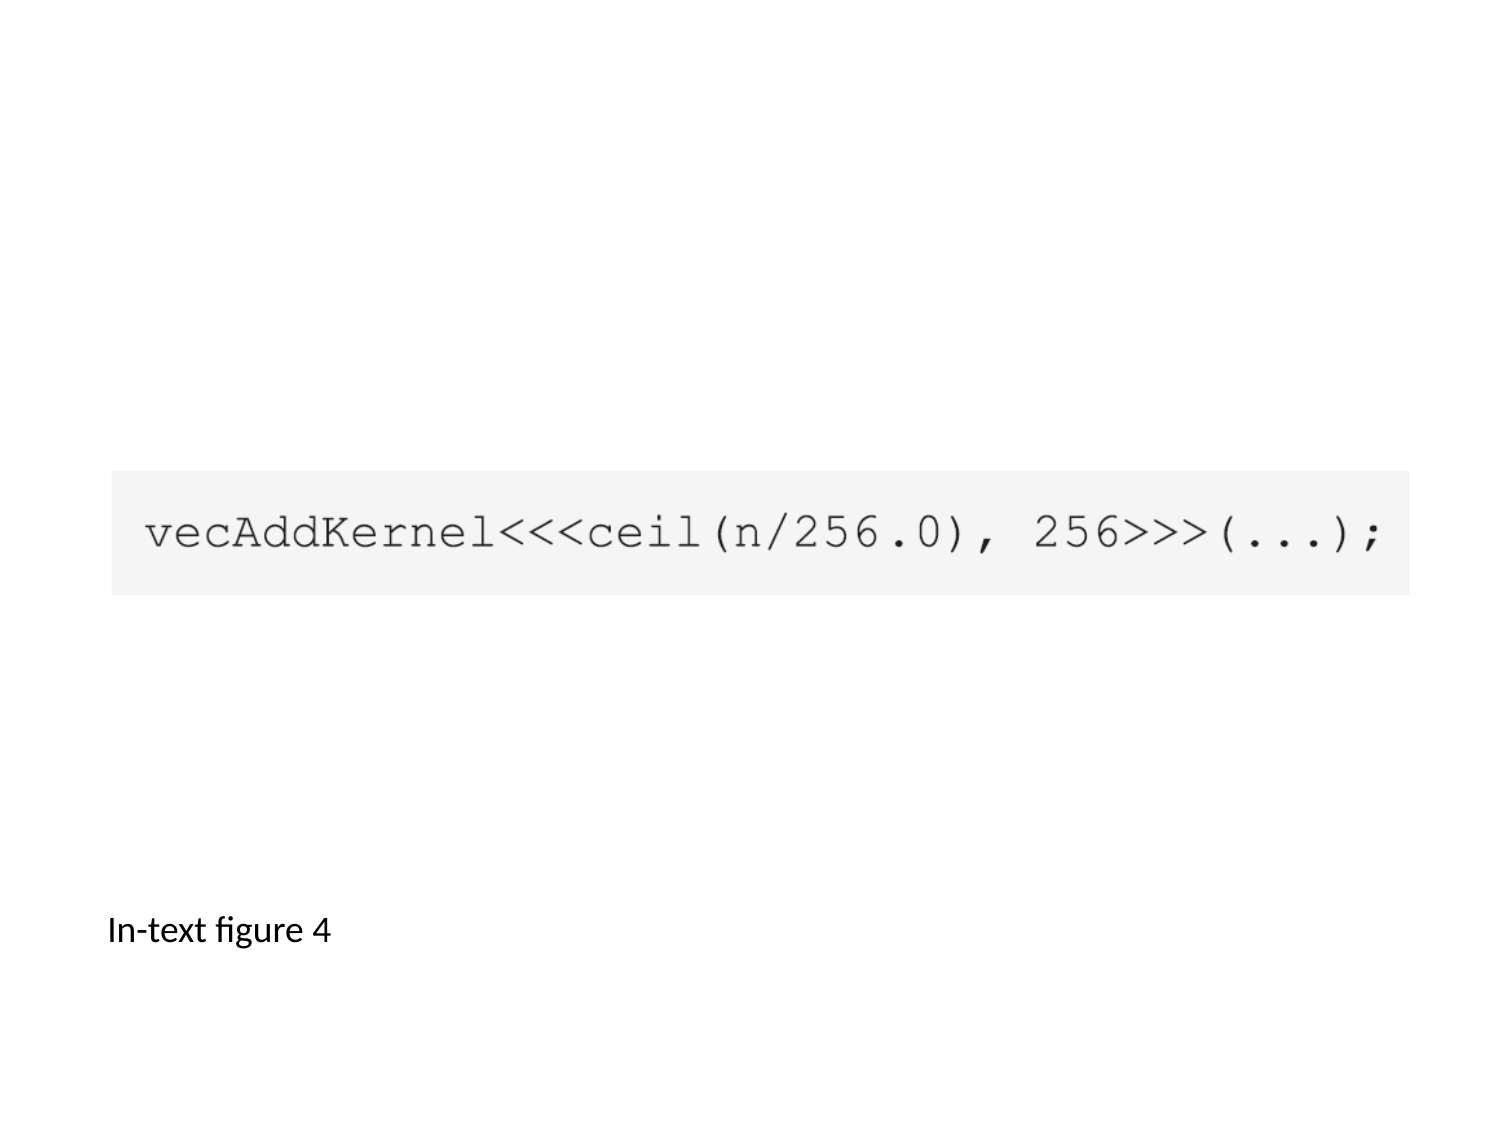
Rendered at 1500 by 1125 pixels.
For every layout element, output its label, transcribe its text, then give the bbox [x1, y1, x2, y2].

picture [99, 449, 1436, 620]
text_box In-text figure 4 [92, 898, 347, 958]
